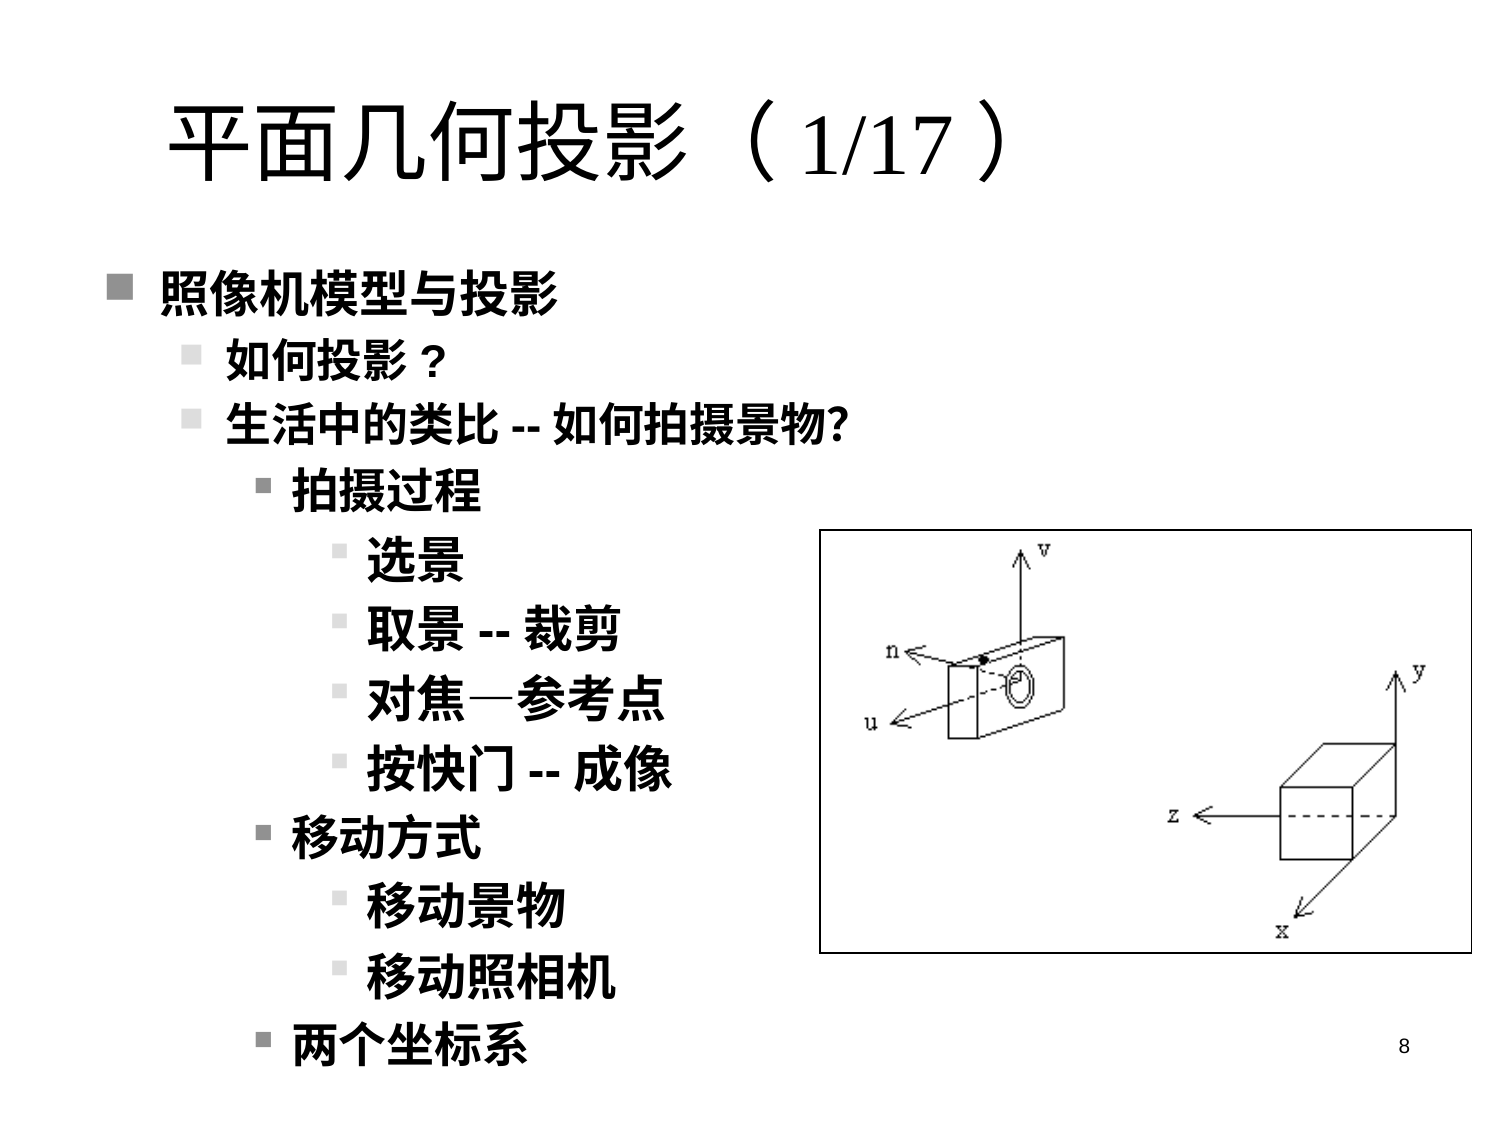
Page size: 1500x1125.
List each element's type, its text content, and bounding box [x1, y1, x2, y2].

slide_number 8 [1364, 1024, 1426, 1101]
list 照像机模型与投影 如何投影? 生活中的类比--如何拍摄景物？ 拍摄过程 选景 取景--裁剪 对焦—参考点 按快门--成像 移动方式 移动景物 移动照相机 两个坐标系 [88, 255, 1364, 1118]
title 平面几何投影（1/17） [150, 45, 1425, 234]
picture [820, 530, 1471, 953]
